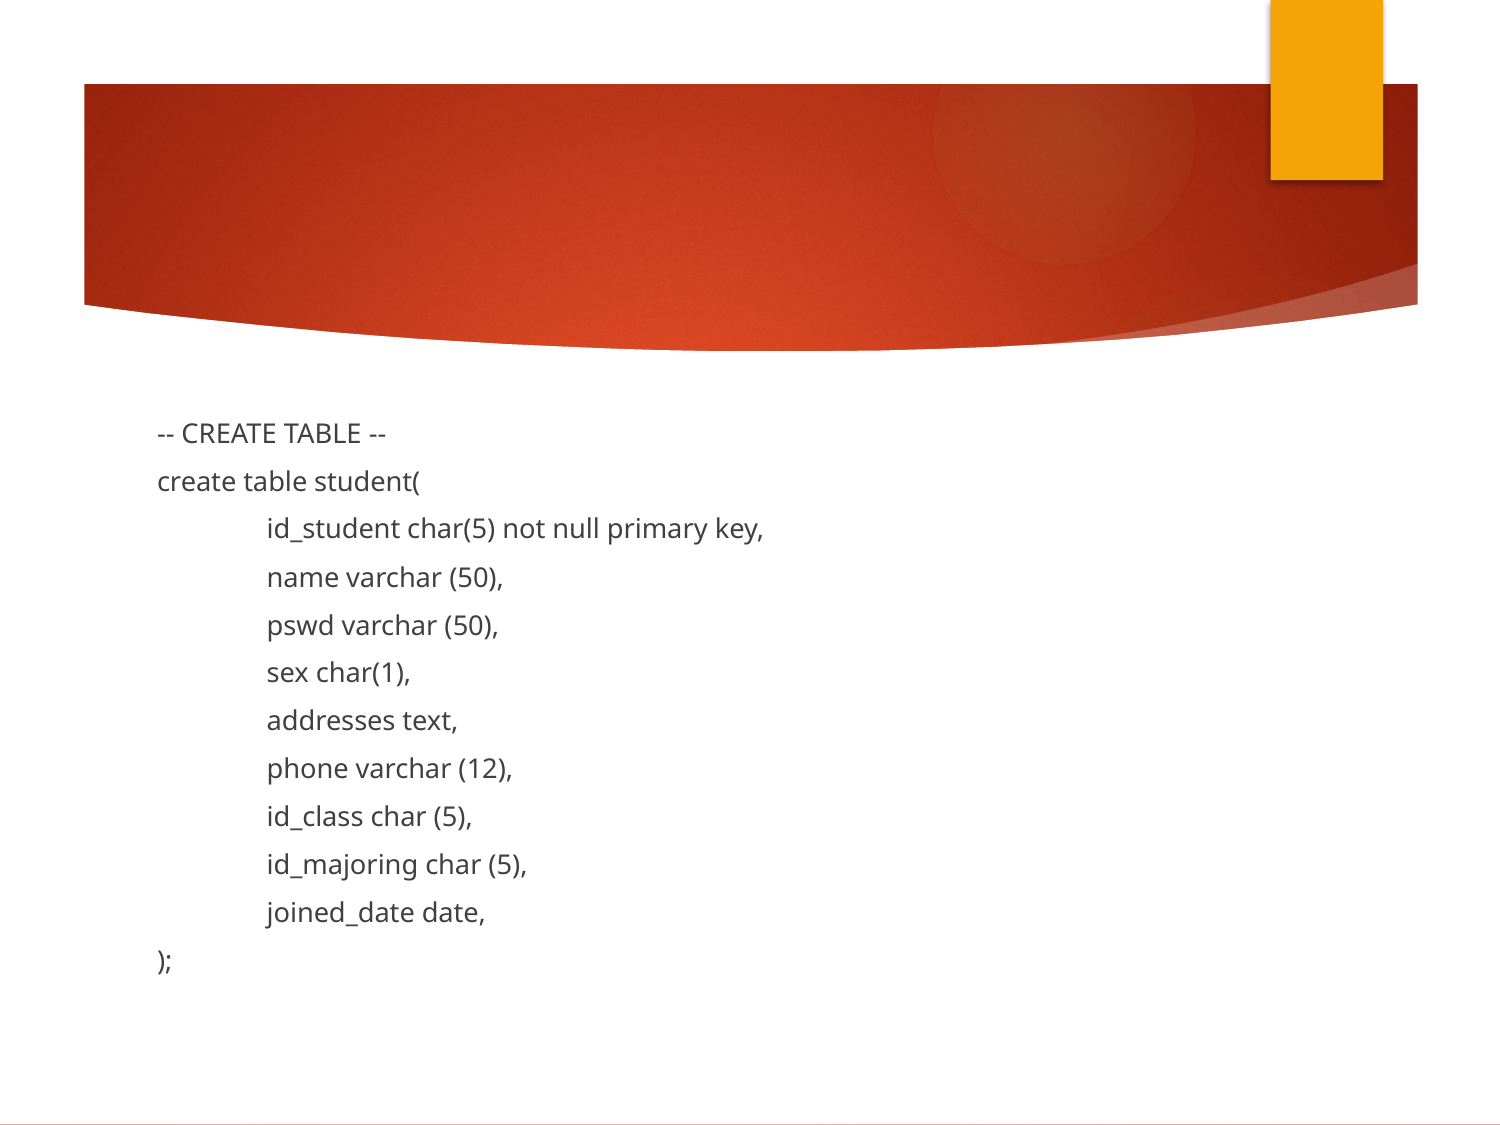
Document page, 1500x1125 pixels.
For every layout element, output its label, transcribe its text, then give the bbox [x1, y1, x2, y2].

list -- CREATE TABLE -- create table student( id_student char(5) not null primary key, name varchar (50), pswd varchar (50), sex char(1), addresses text, phone varchar (12), id_class char (5), id_majoring char (5), joined_date date, ); [142, 408, 1183, 988]
